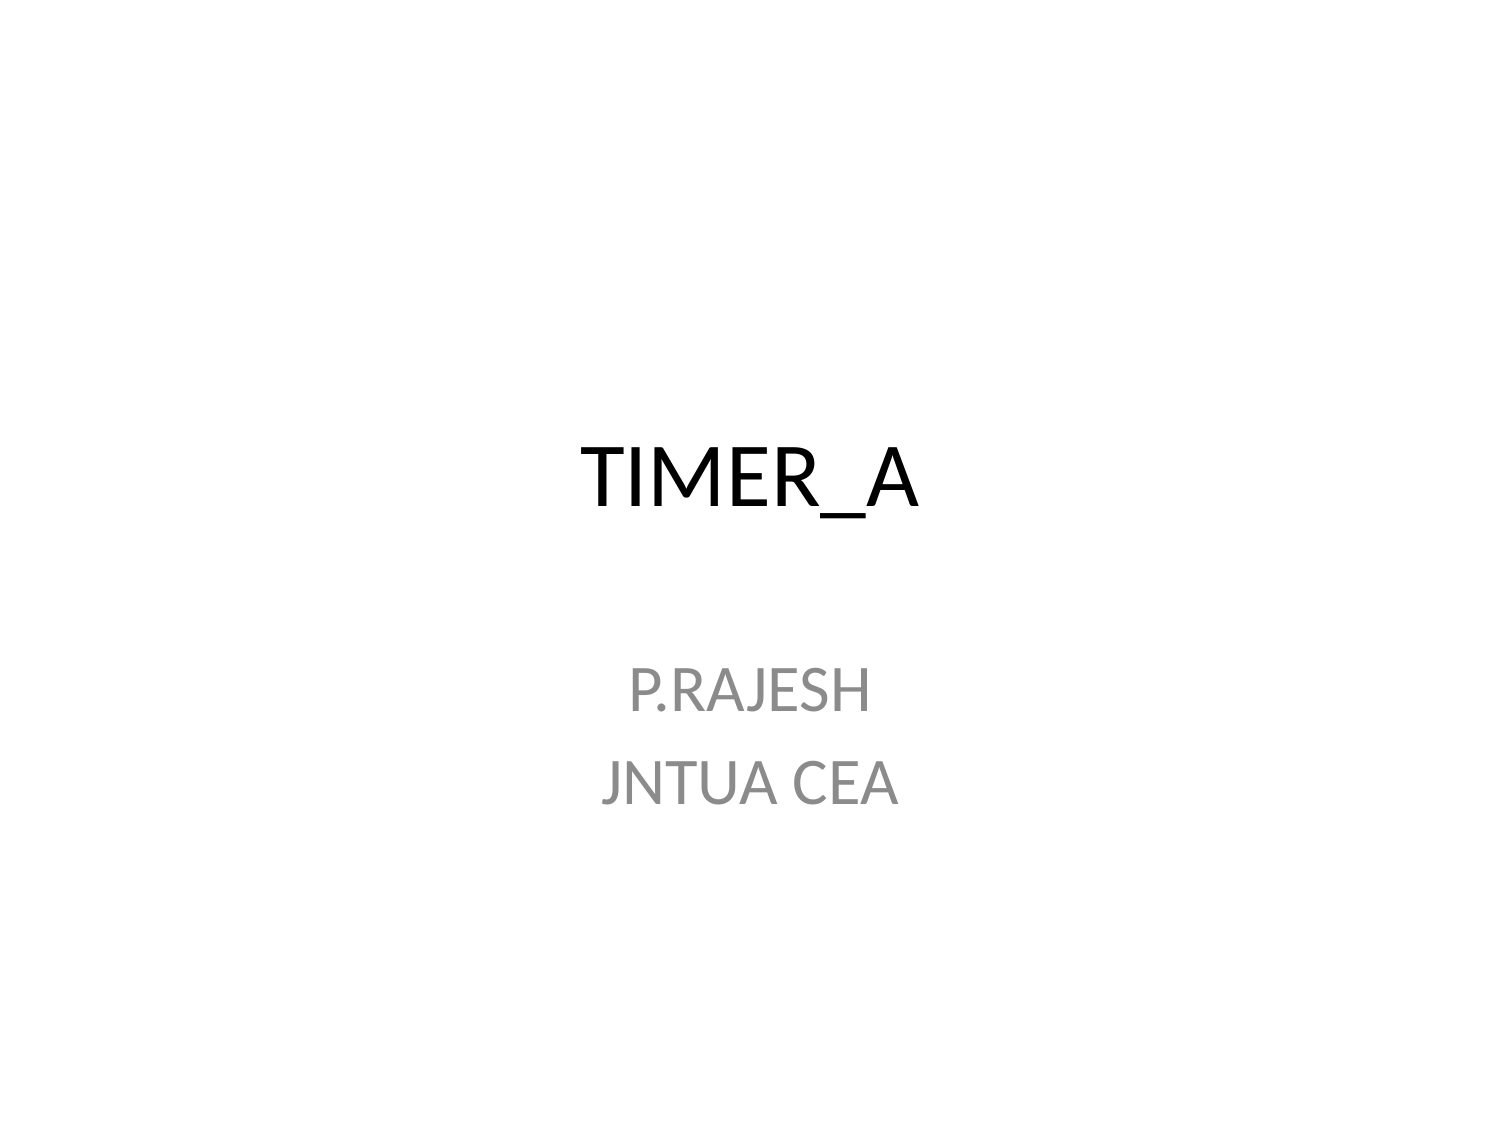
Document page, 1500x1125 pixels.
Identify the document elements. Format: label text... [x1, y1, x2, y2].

title TIMER_A [112, 349, 1388, 591]
subtitle P.RAJESH JNTUA CEA [225, 637, 1275, 925]
